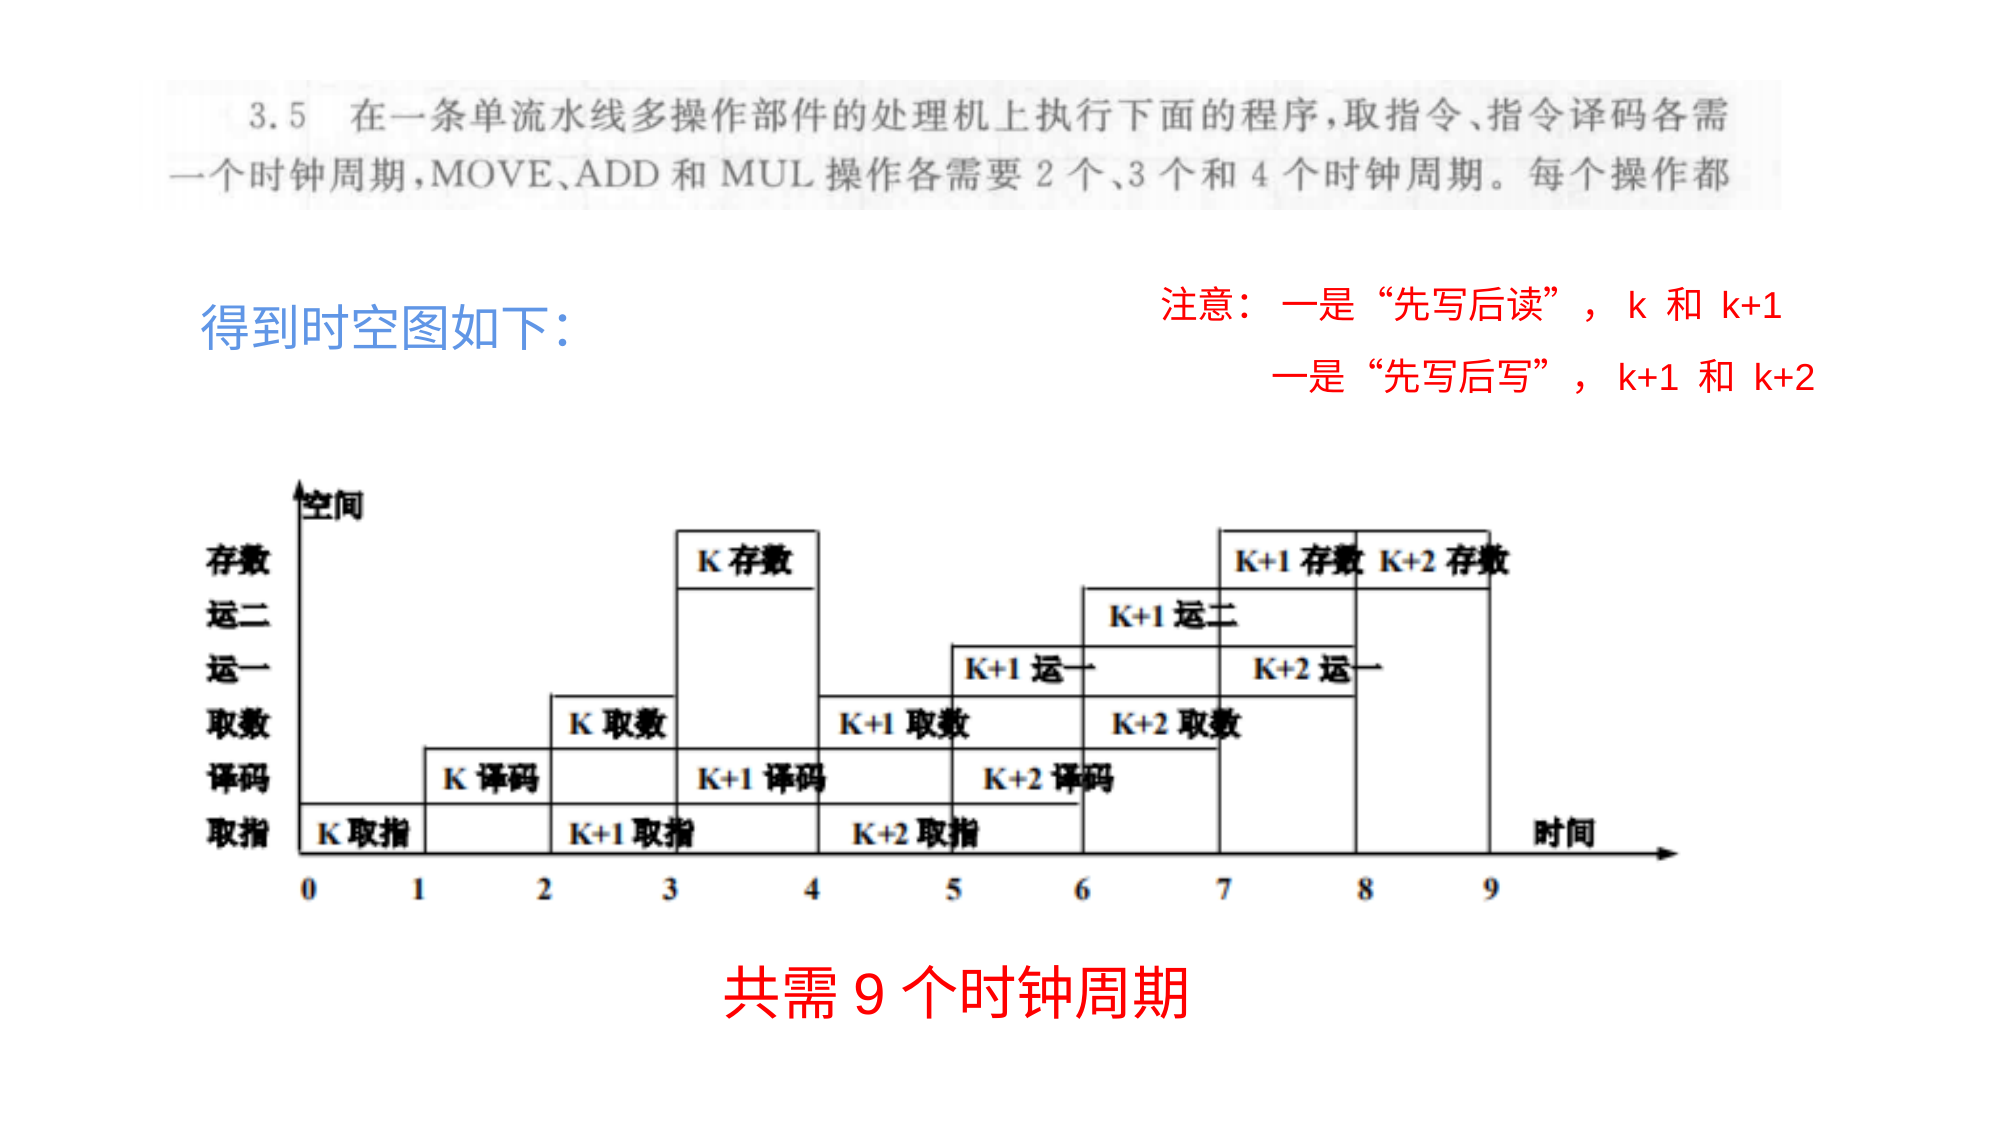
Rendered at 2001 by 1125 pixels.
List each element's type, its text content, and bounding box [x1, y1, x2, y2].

text_box 共需9个时钟周期 [708, 949, 1213, 1034]
text_box 得到时空图如下： [186, 289, 615, 364]
text_box 注意： 一是“先写后读”，k 和 k+1 一是“先写后写”，k+1 和 k+2 [1145, 246, 1887, 406]
picture [139, 478, 1736, 937]
picture [139, 80, 1782, 210]
